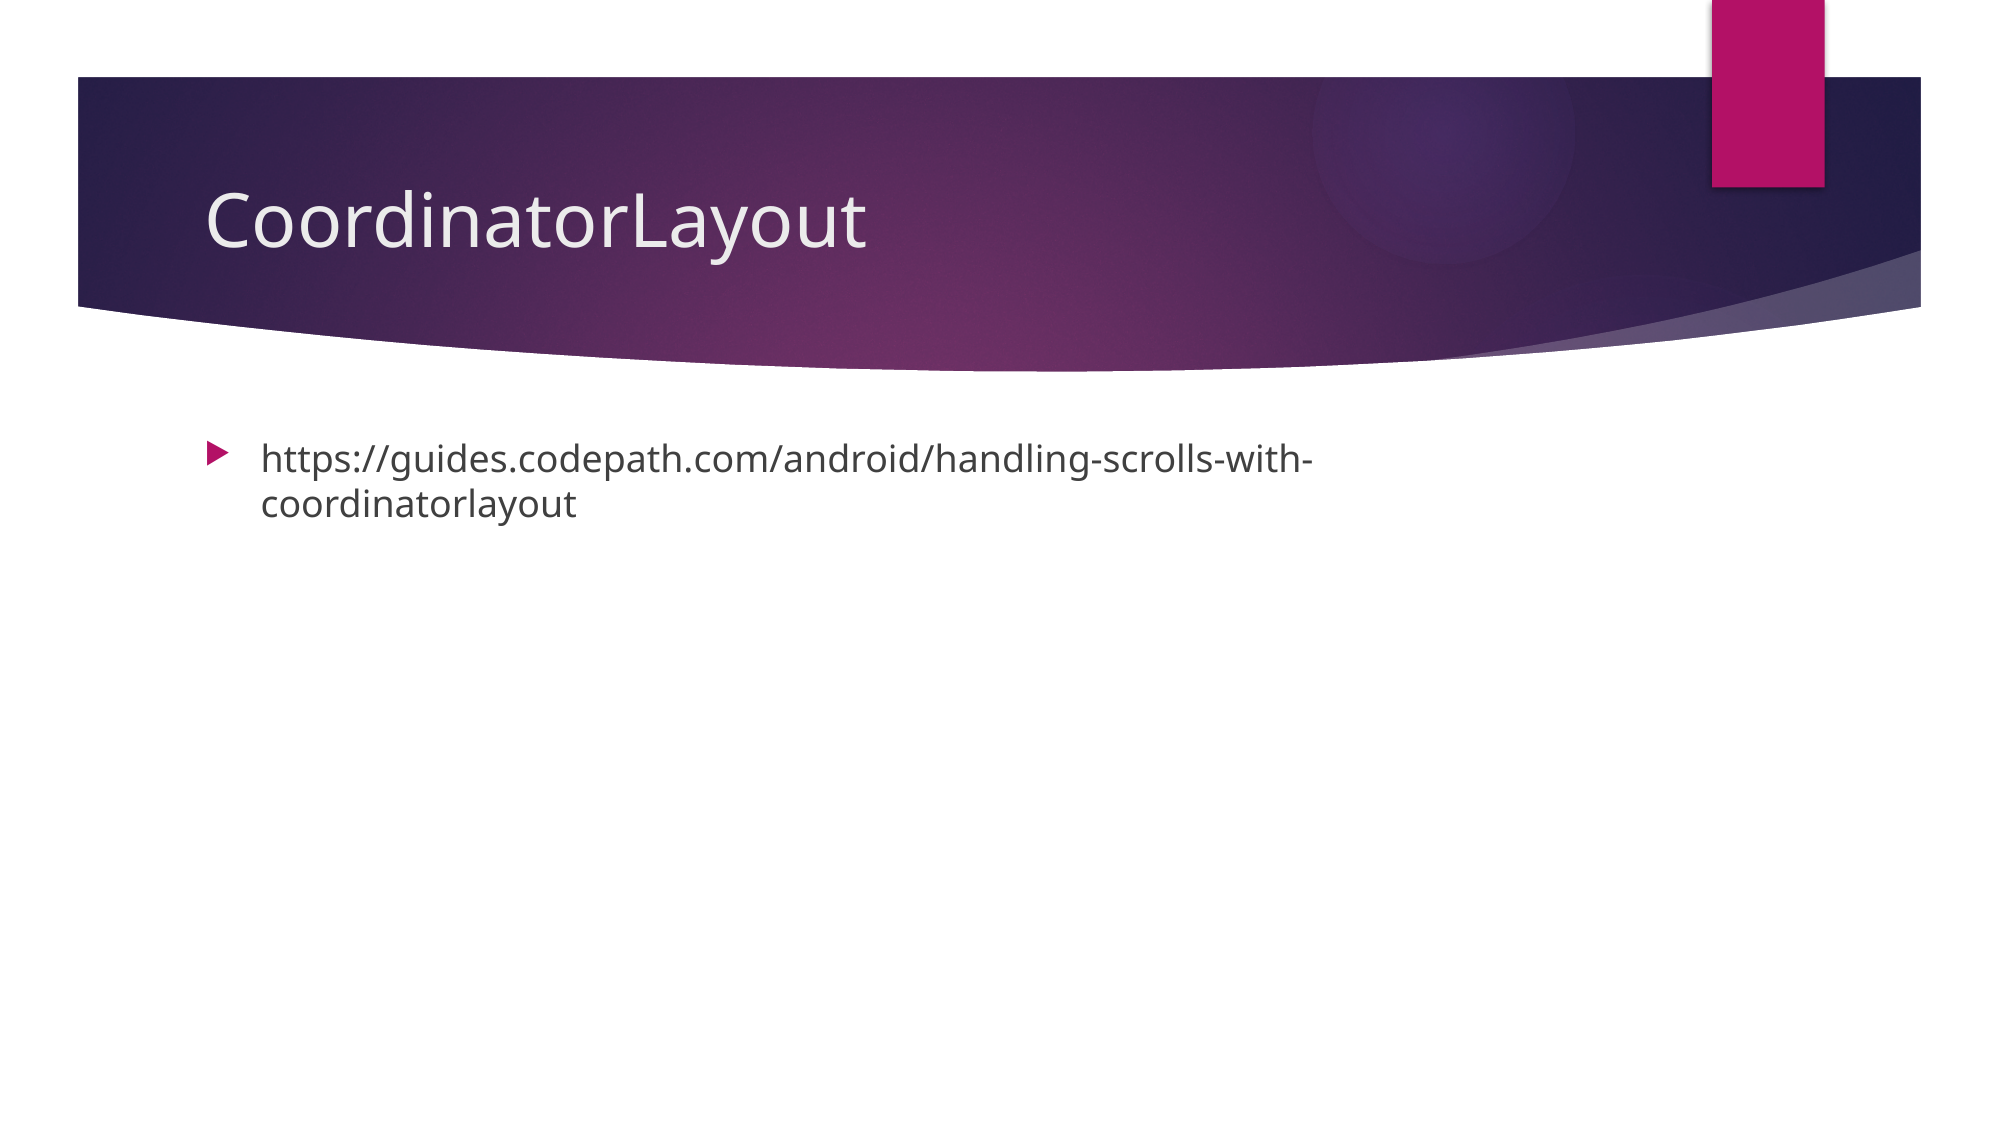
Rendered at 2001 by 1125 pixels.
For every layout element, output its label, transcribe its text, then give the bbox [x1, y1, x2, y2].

title CoordinatorLayout [189, 159, 1627, 276]
list https://guides.codepath.com/android/handling-scrolls-with-coordinatorlayout [189, 427, 1638, 988]
